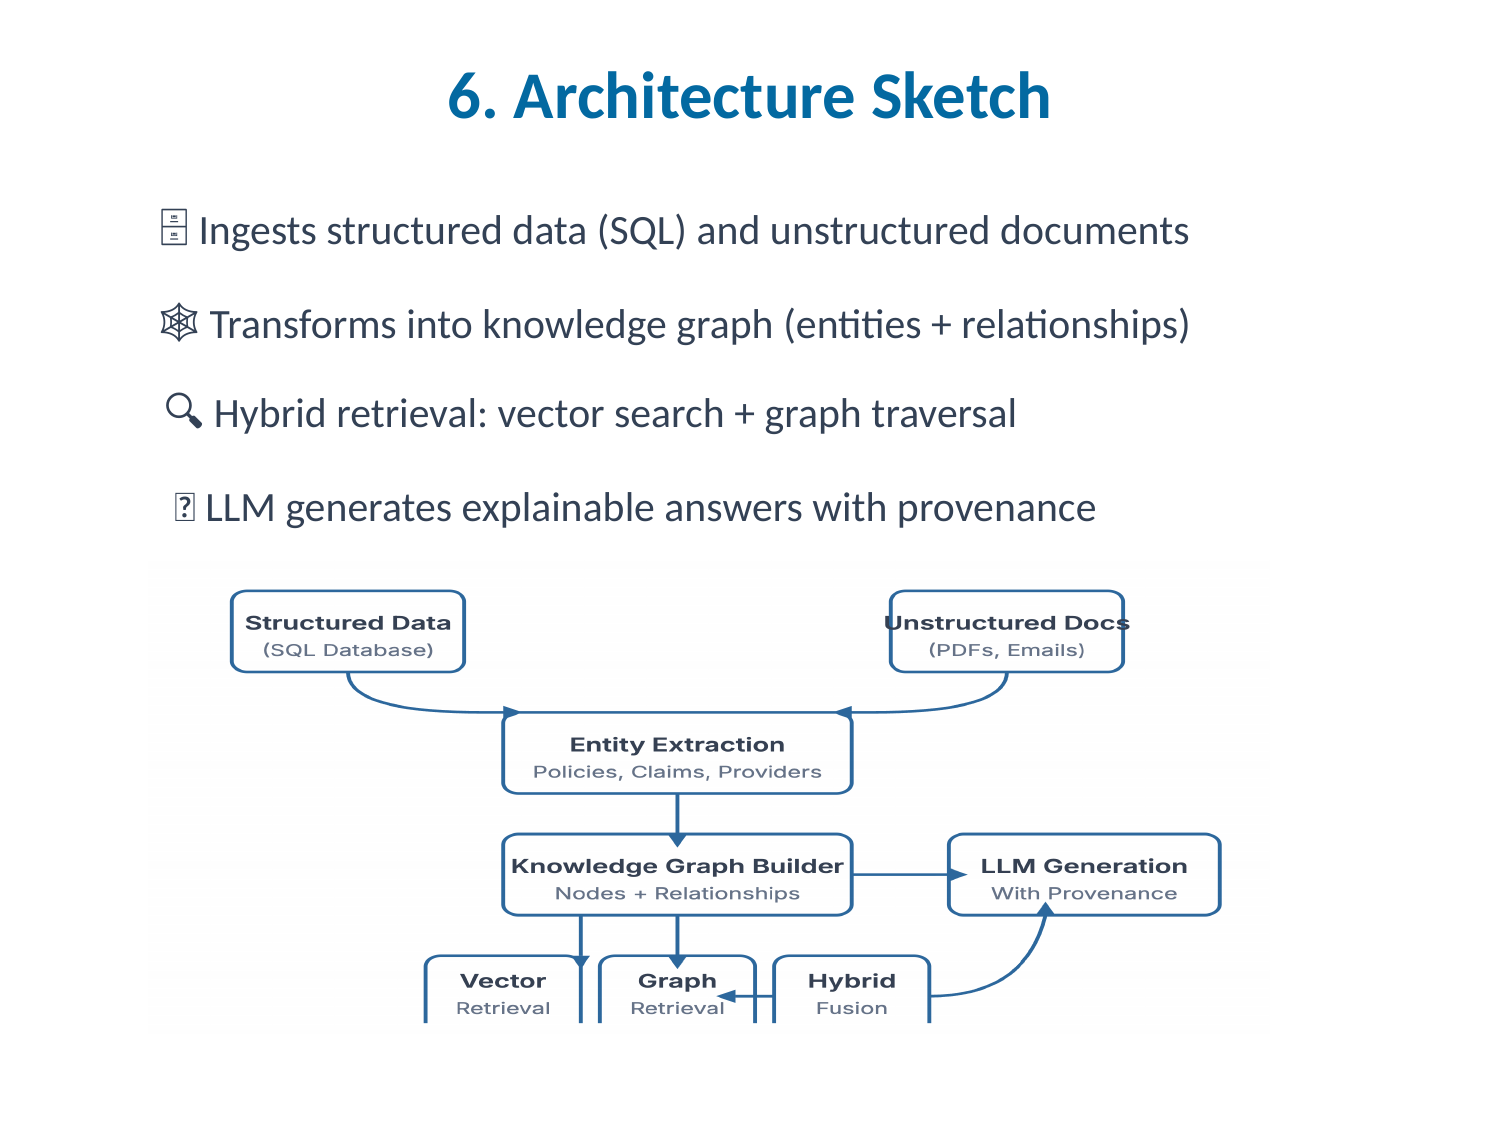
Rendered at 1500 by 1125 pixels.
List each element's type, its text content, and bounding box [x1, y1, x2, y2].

picture [148, 560, 1270, 1034]
text_box 🤖 LLM generates explainable answers with provenance [159, 472, 1112, 538]
text_box 🗄️ Ingests structured data (SQL) and unstructured documents [144, 195, 1206, 260]
text_box 🔍 Hybrid retrieval: vector search + graph traversal [149, 378, 1033, 443]
text_box 6. Architecture Sketch [432, 44, 1068, 140]
text_box 🕸️ Transforms into knowledge graph (entities + relationships) [143, 289, 1207, 355]
